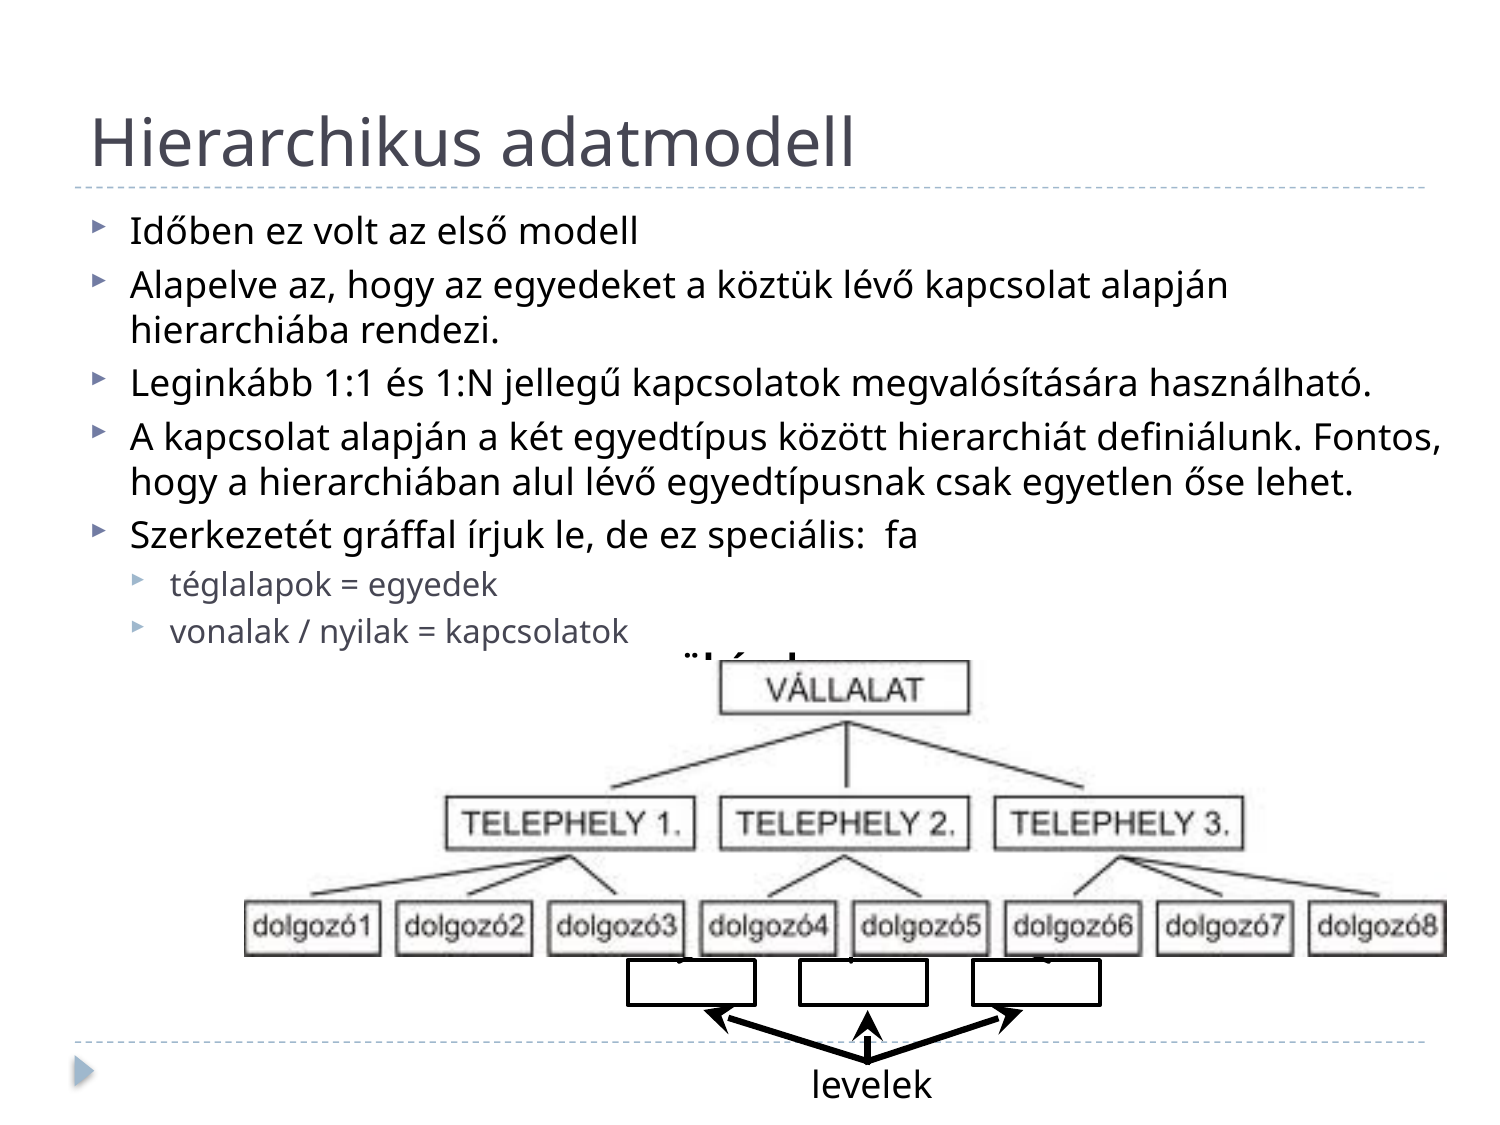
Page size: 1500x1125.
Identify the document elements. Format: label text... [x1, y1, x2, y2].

title Hierarchikus adatmodell [75, 24, 1425, 188]
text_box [607, 636, 1448, 660]
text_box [607, 968, 1448, 1101]
picture [244, 660, 1448, 957]
list Időben ez volt az első modell Alapelve az, hogy az egyedeket a köztük lévő kapcsolat alapján hierarchiába rendezi. Leginkább 1:1 és 1:N jellegű kapcsolatok megvalósítására használható. A kapcsolat alapján a két egyedtípus között hierarchiát definiálunk. Fontos, hogy a hierarchiában alul lévő egyedtípusnak csak egyetlen őse lehet. Szerkezetét gráffal írjuk le, de ez speciális: fa téglalapok = egyedek vonalak / nyilak = kapcsolatok [75, 200, 1465, 669]
